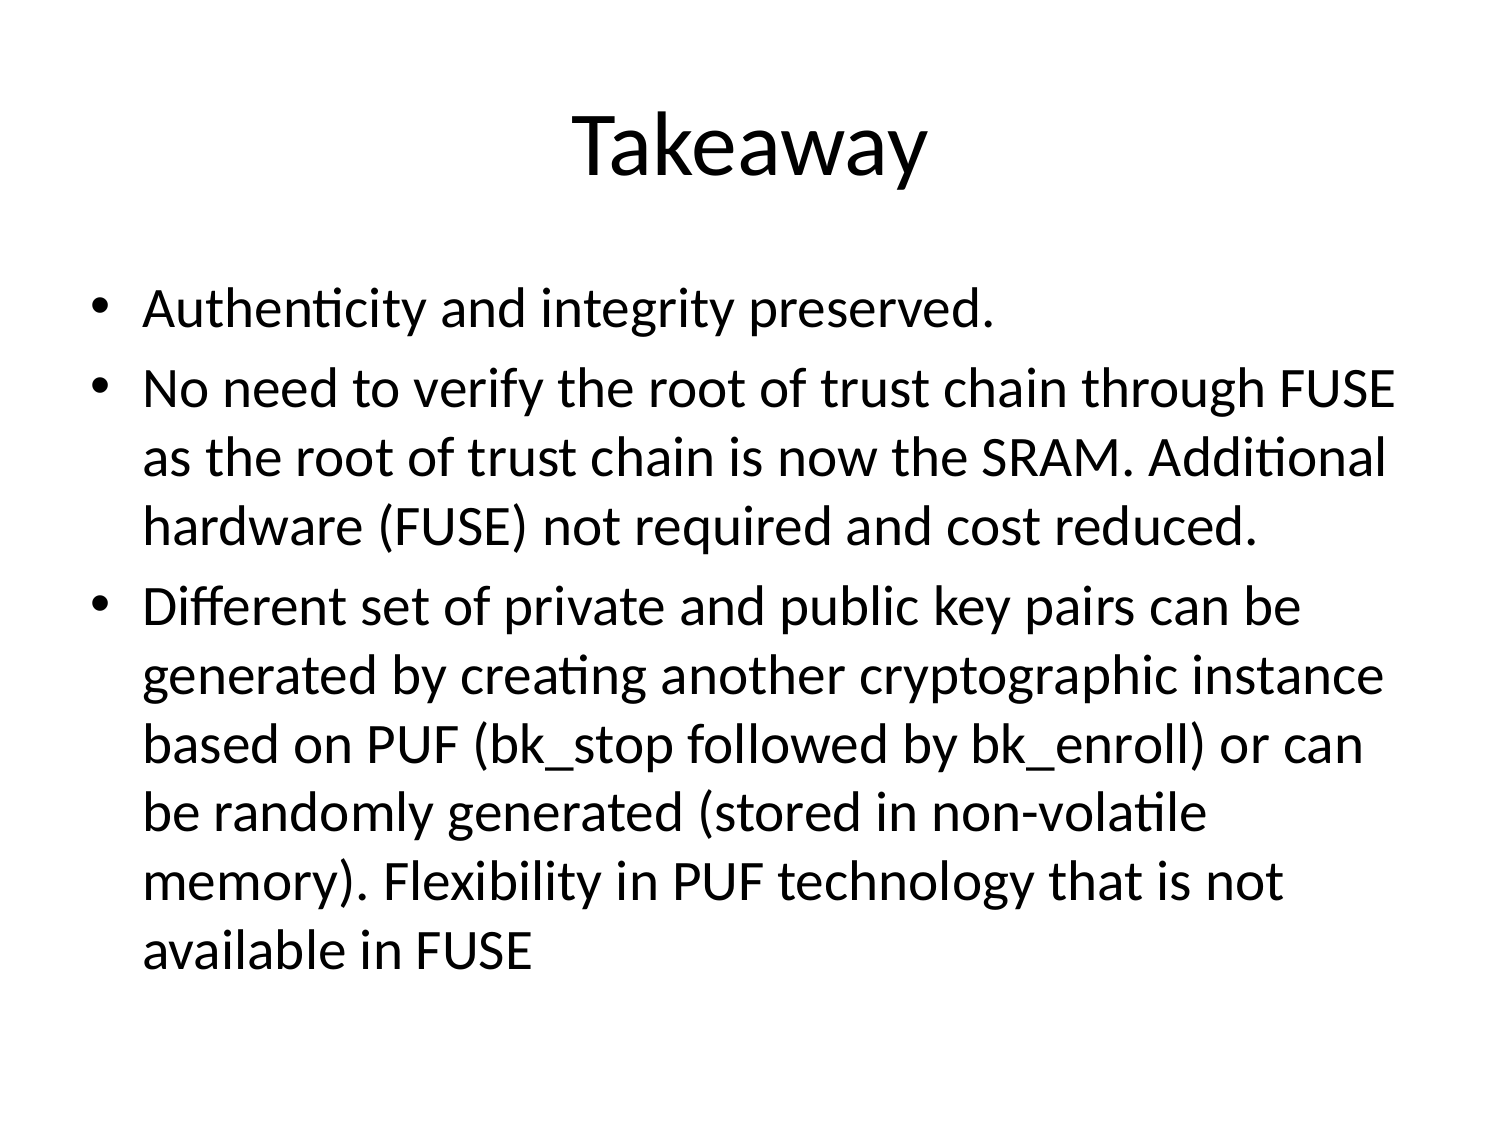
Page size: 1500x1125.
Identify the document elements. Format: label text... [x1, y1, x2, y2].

list Authenticity and integrity preserved. No need to verify the root of trust chain through FUSE as the root of trust chain is now the SRAM. Additional hardware (FUSE) not required and cost reduced. Different set of private and public key pairs can be generated by creating another cryptographic instance based on PUF (bk_stop followed by bk_enroll) or can be randomly generated (stored in non-volatile memory). Flexibility in PUF technology that is not available in FUSE [75, 262, 1425, 1005]
title Takeaway [75, 45, 1425, 233]
